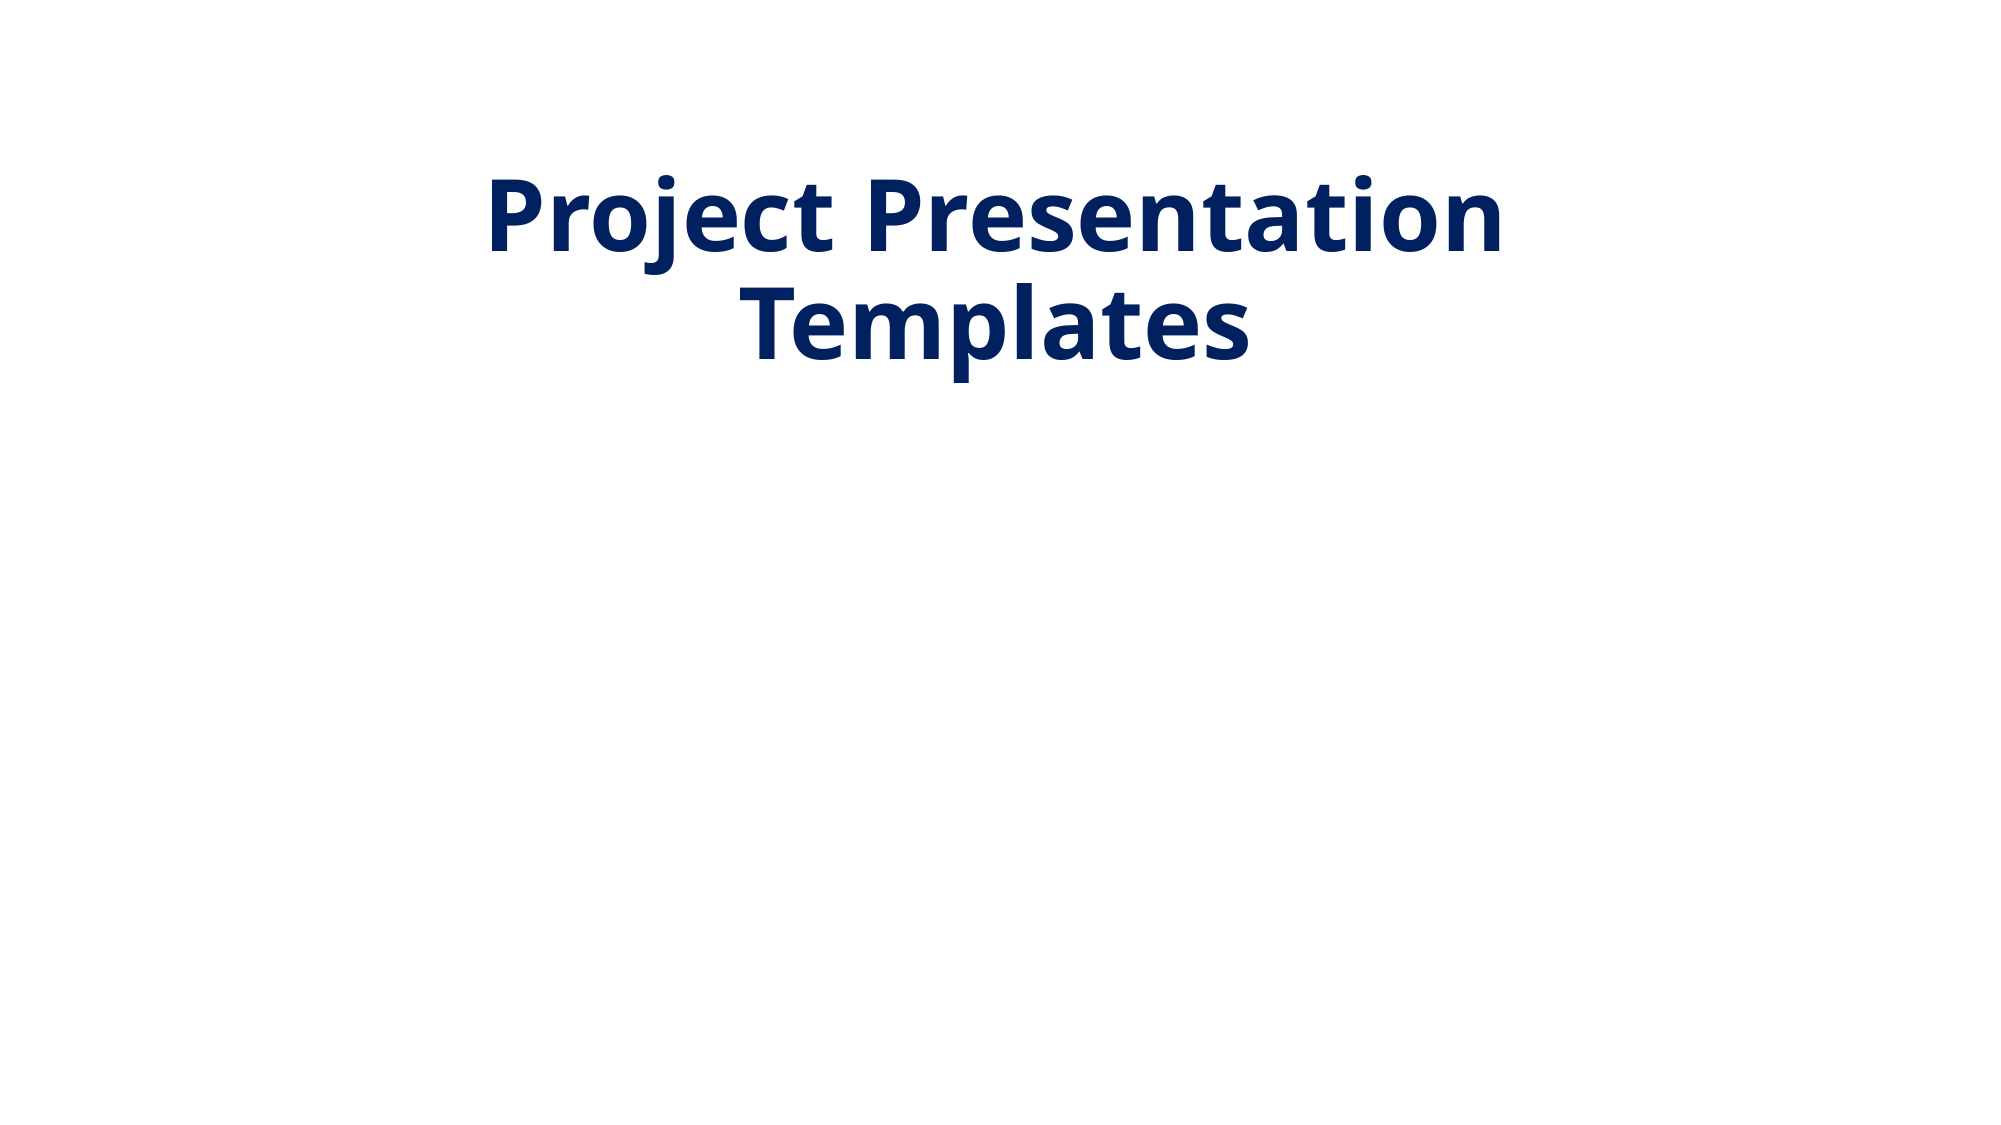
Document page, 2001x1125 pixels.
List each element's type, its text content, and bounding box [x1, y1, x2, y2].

subtitle Project Presentation Templates [245, 157, 1746, 430]
